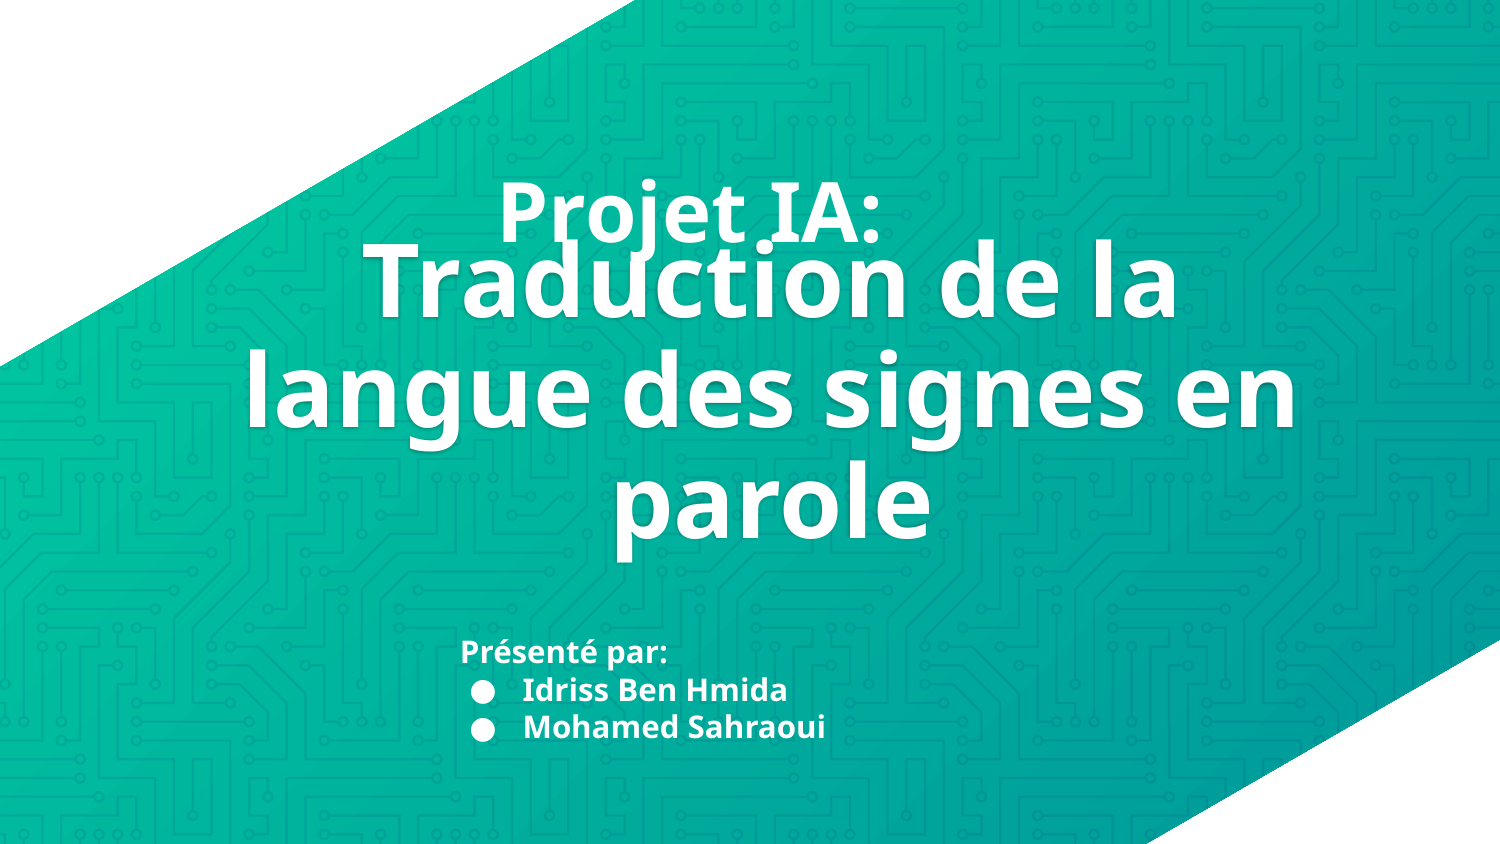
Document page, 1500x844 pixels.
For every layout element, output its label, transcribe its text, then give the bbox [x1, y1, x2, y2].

text_box Projet IA: [481, 144, 1081, 314]
text_box Présenté par: Idriss Ben Hmida Mohamed Sahraoui [432, 617, 1049, 776]
title Traduction de la langue des signes en parole [241, 283, 1303, 561]
